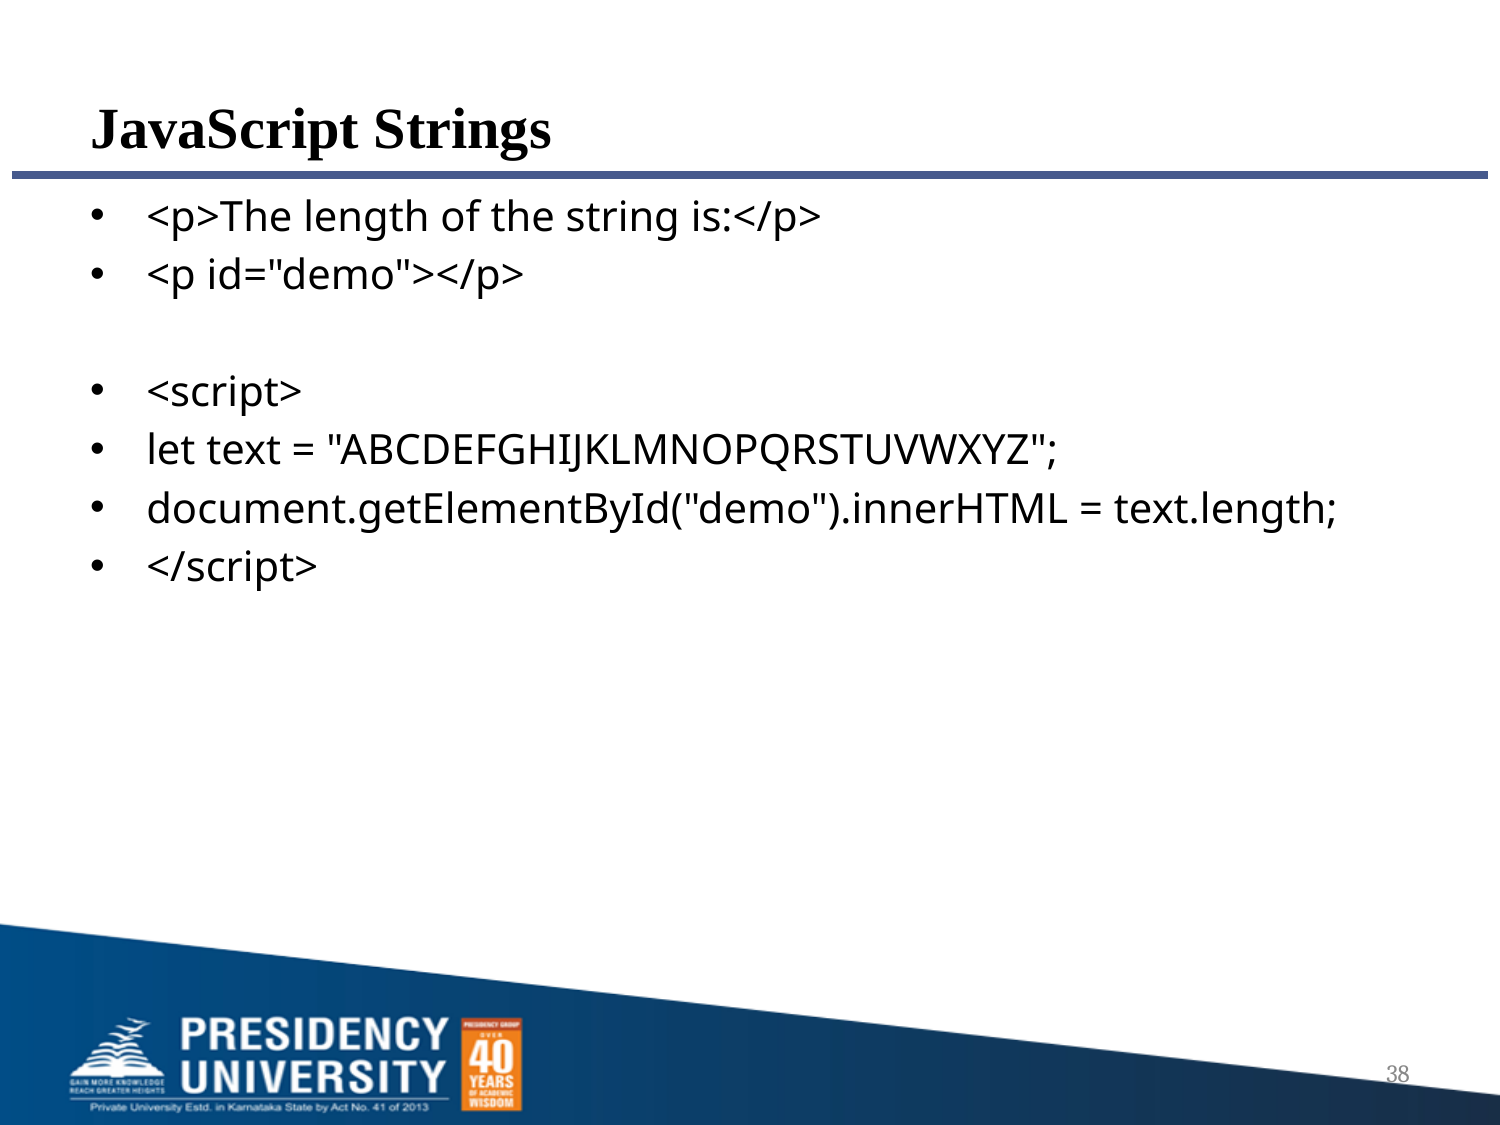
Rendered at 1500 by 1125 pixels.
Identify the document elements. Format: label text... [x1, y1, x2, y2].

list <p>The length of the string is:</p> <p id="demo"></p> <script> let text = "ABCDEFGHIJKLMNOPQRSTUVWXYZ"; document.getElementById("demo").innerHTML = text.length; </script> [75, 182, 1425, 950]
slide_number 38 [1074, 1042, 1425, 1103]
picture [0, 921, 1500, 1125]
title JavaScript Strings [75, 50, 1425, 168]
